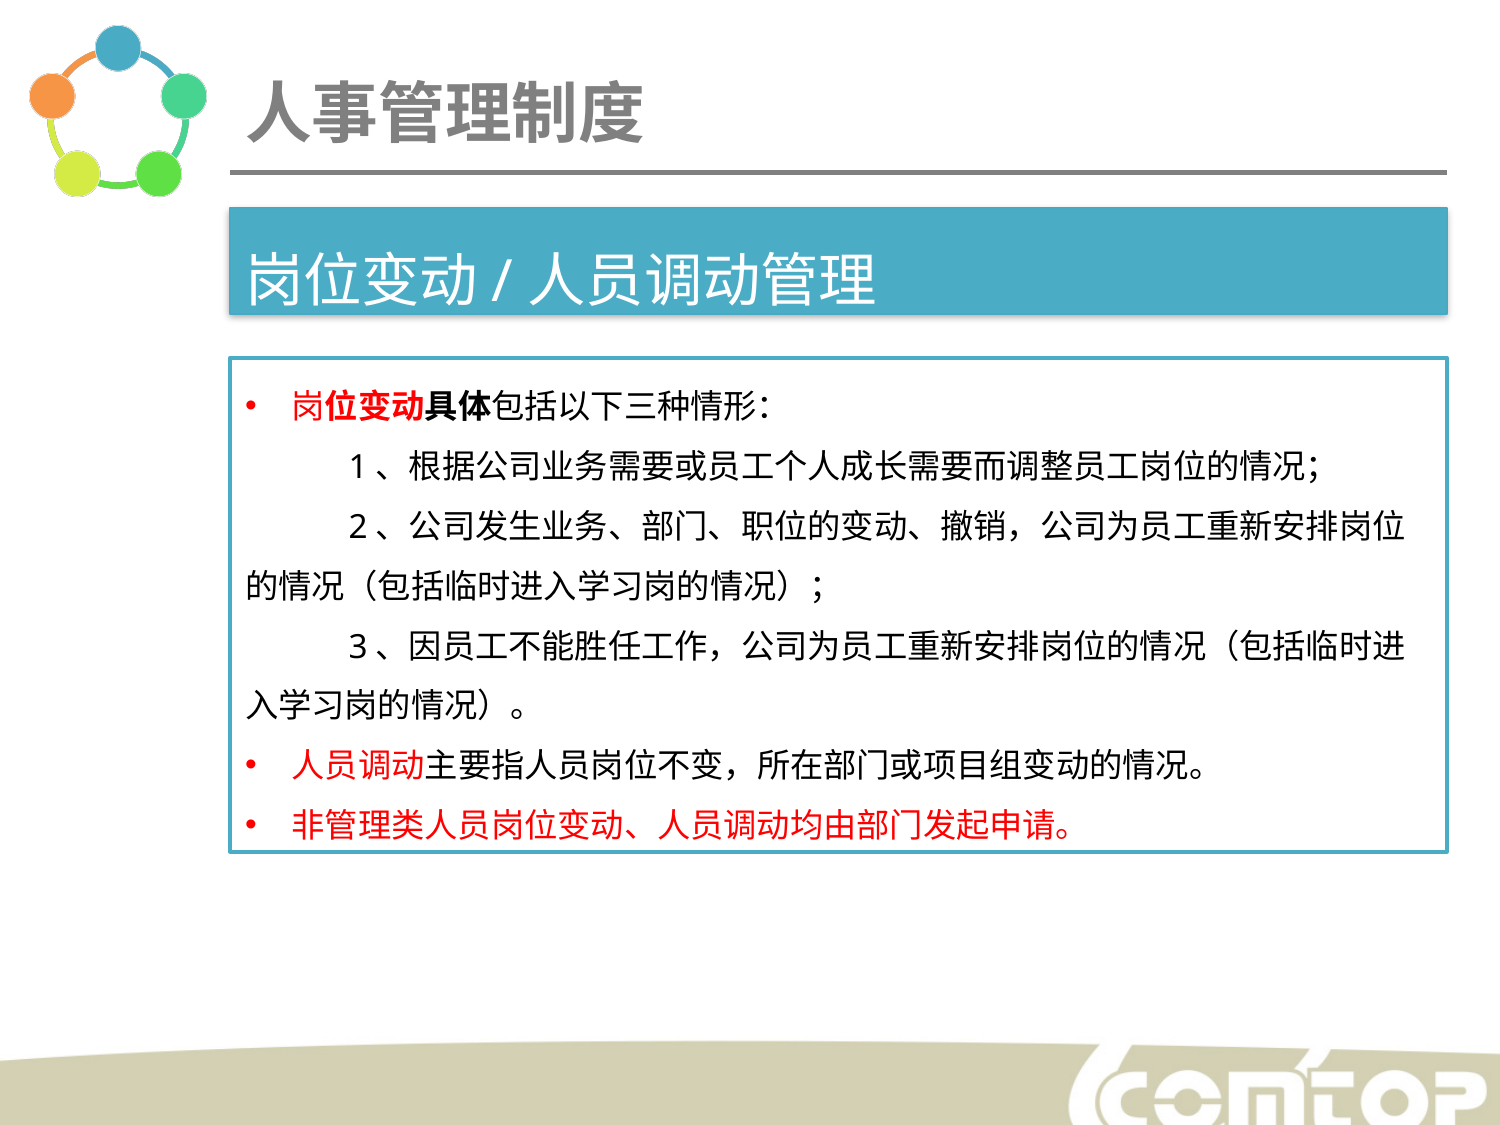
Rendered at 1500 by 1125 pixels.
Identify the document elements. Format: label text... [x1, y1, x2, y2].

text_box 人事管理制度 [230, 62, 1447, 158]
picture [0, 0, 1500, 1125]
text_box 岗位变动具体包括以下三种情形： 1、根据公司业务需要或员工个人成长需要而调整员工岗位的情况； 2、公司发生业务、部门、职位的变动、撤销，公司为员工重新安排岗位的情况（包括临时进入学习岗的情况）； 3、因员工不能胜任工作，公司为员工重新安排岗位的情况（包括临时进入学习岗的情况）。 人员调动主要指人员岗位不变，所在部门或项目组变动的情况。 非管理类人员岗位变动、人员调动均由部门发起申请。 [228, 356, 1449, 854]
text_box 岗位变动/人员调动管理 [229, 207, 1448, 315]
